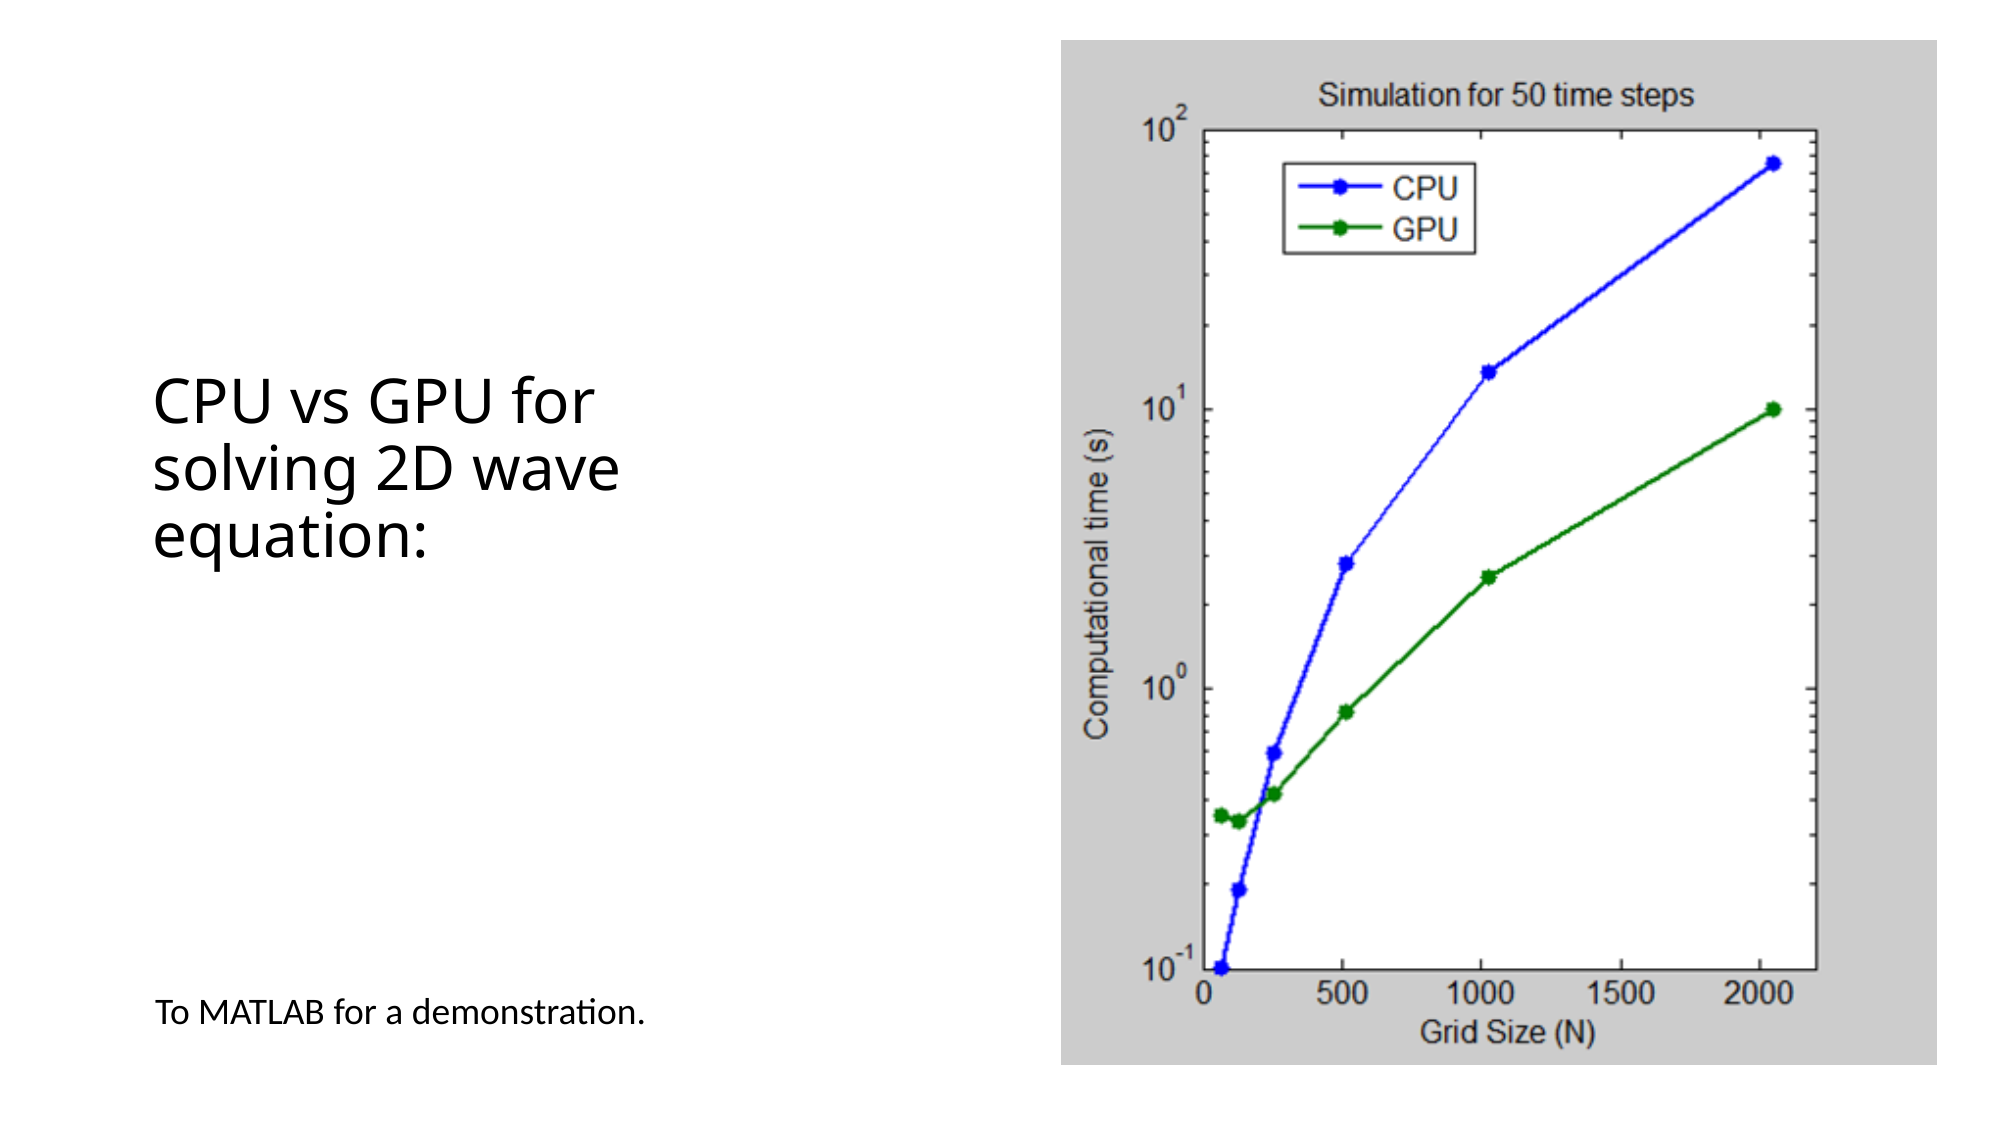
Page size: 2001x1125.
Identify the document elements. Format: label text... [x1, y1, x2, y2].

title CPU vs GPU for solving 2D wave equation: [137, 361, 826, 580]
picture [1061, 40, 1937, 1065]
text_box To MATLAB for a demonstration. [140, 979, 662, 1039]
